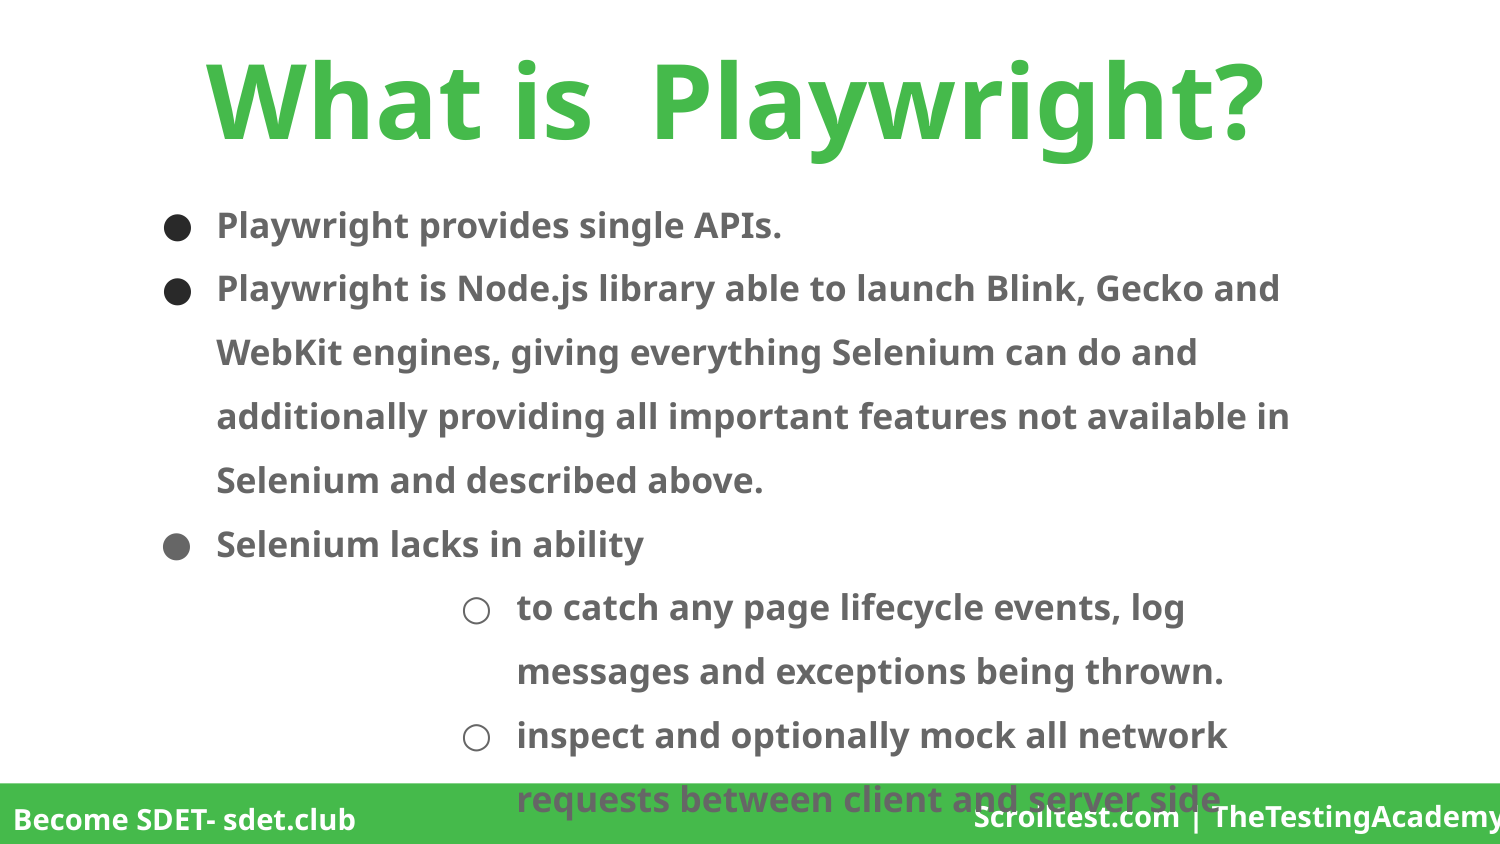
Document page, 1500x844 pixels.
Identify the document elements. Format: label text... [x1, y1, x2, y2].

title What is Playwright? [37, 28, 1436, 167]
text_box Playwright provides single APIs. Playwright is Node.js library able to launch Blink, Gecko and WebKit engines, giving everything Selenium can do and additionally providing all important features not available in Selenium and described above. Selenium lacks in ability to catch any page lifecycle events, log messages and exceptions being thrown. inspect and optionally mock all network requests between client and server side [126, 166, 1374, 728]
